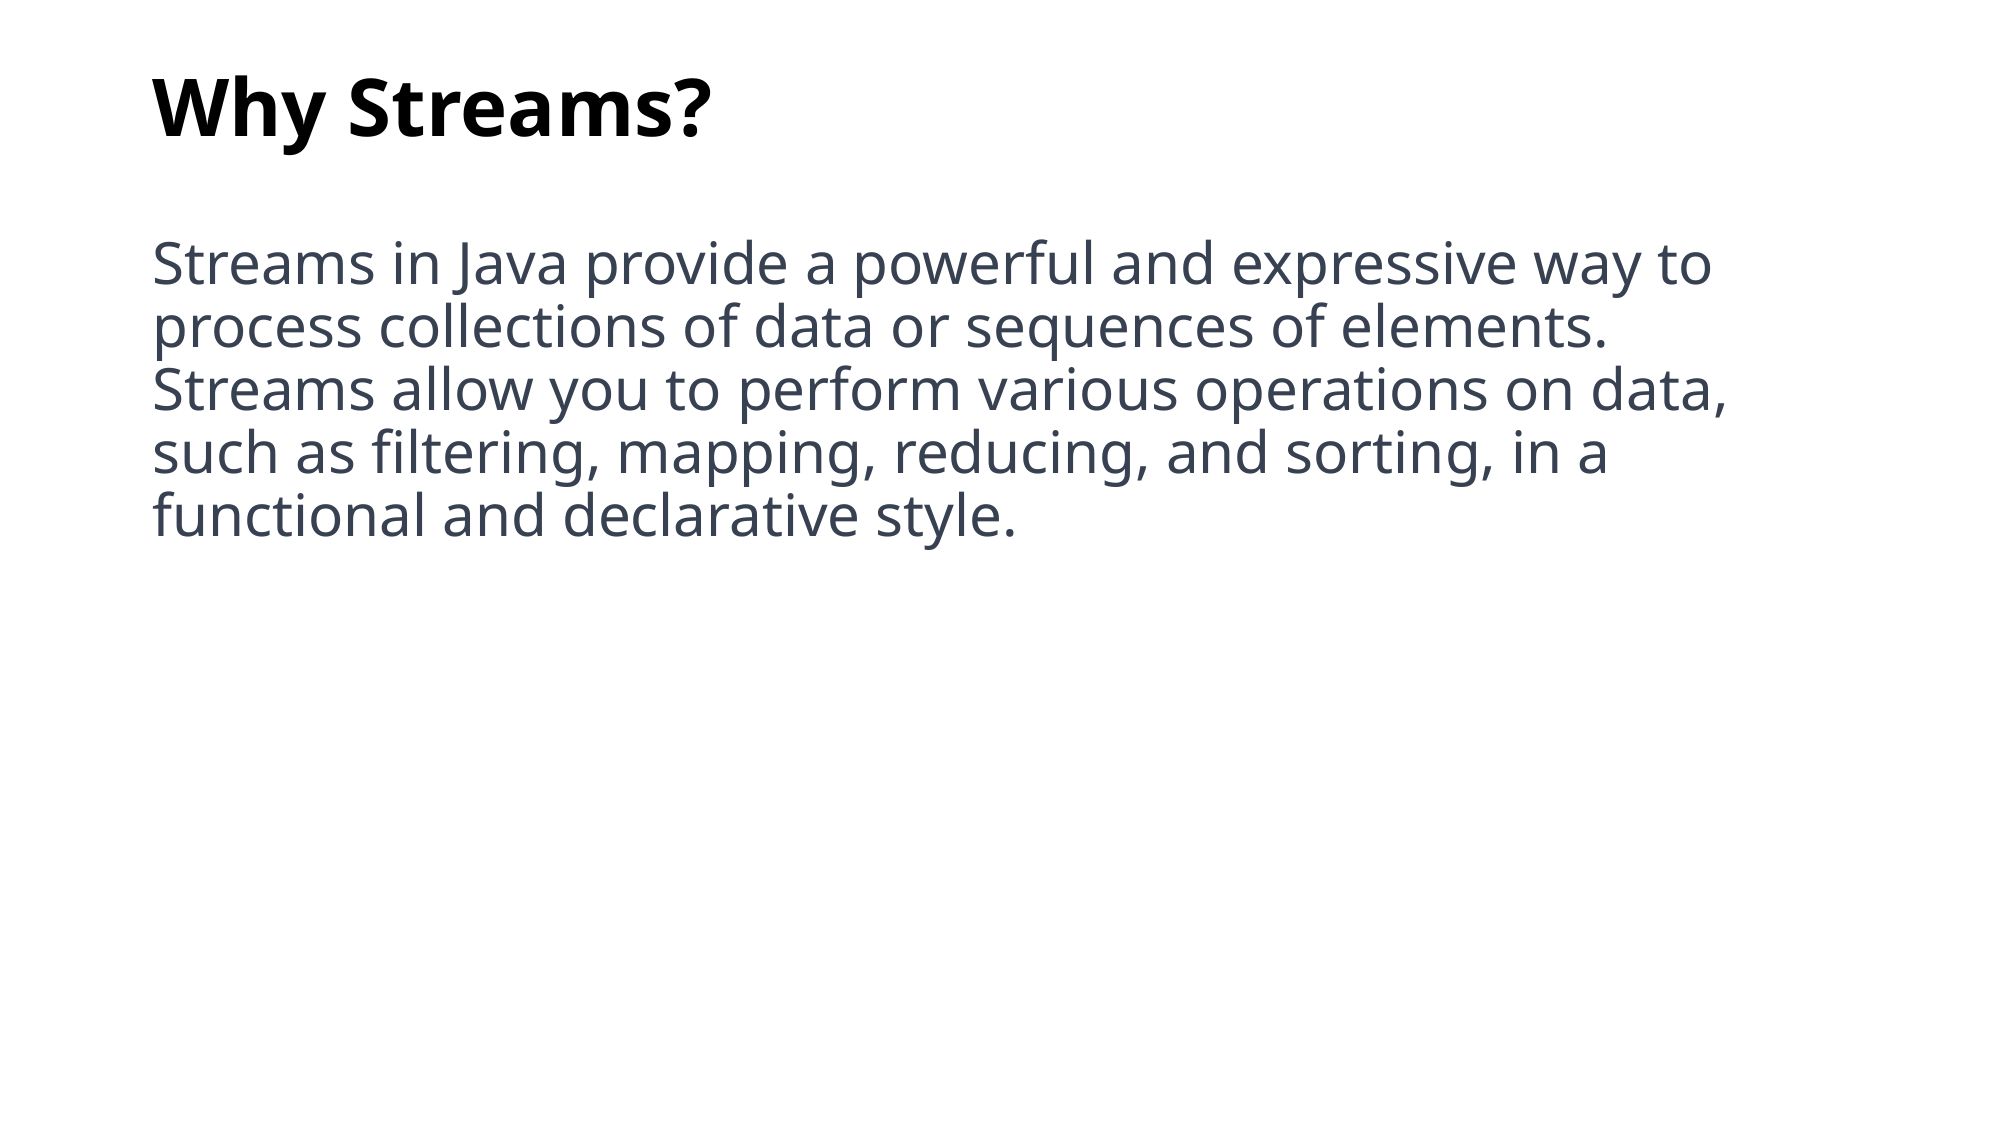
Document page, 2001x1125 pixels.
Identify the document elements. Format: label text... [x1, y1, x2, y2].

list Streams in Java provide a powerful and expressive way to process collections of data or sequences of elements. Streams allow you to perform various operations on data, such as filtering, mapping, reducing, and sorting, in a functional and declarative style. [137, 226, 1863, 1014]
title Why Streams? [137, 59, 1863, 162]
